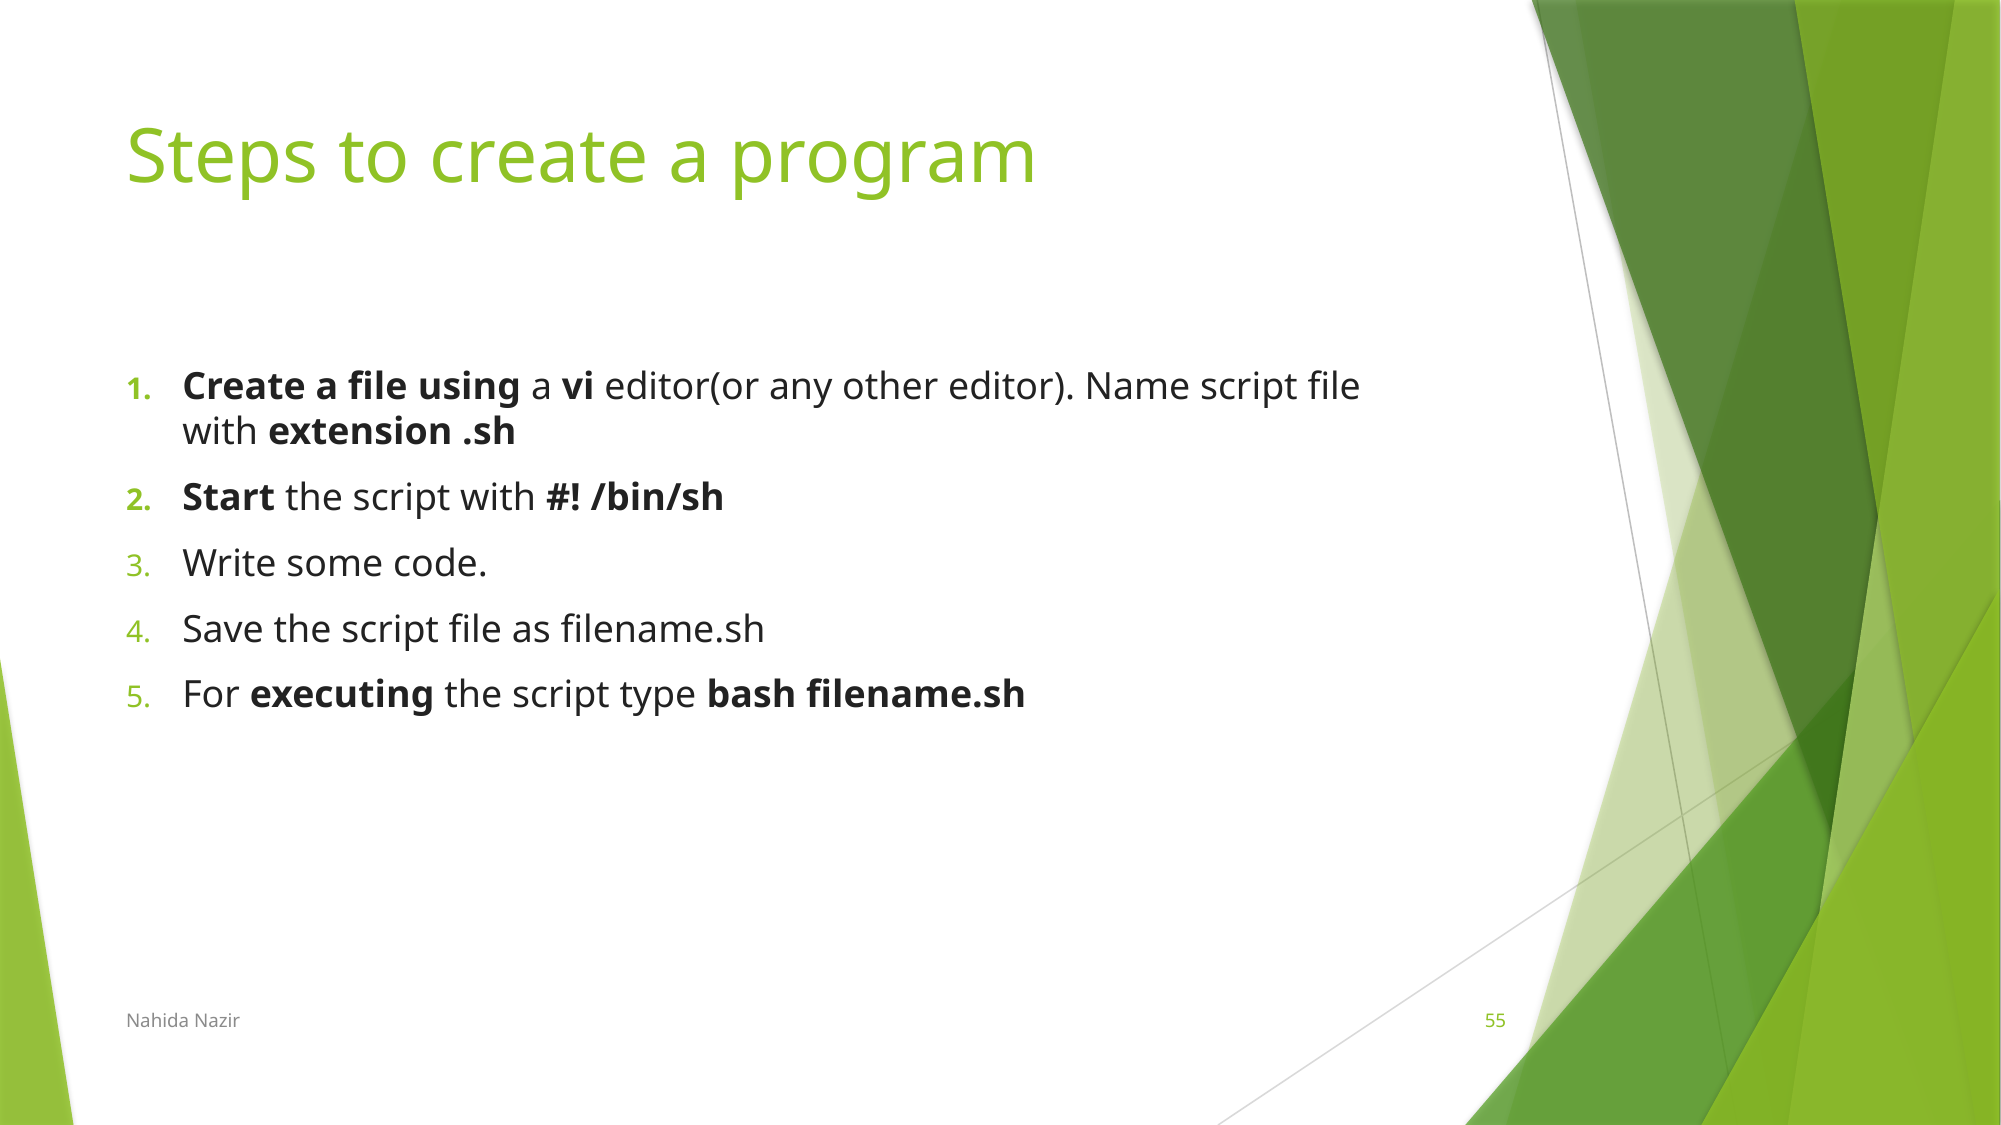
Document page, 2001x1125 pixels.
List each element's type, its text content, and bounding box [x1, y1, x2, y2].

slide_number 55 [1409, 991, 1522, 1051]
title Steps to create a program [111, 99, 1522, 317]
list Create a file using a vi editor(or any other editor). Name script file with extension .sh Start the script with #! /bin/sh Write some code. Save the script file as filename.sh For executing the script type bash filename.sh [111, 354, 1522, 992]
footer Nahida Nazir [111, 991, 1145, 1051]
